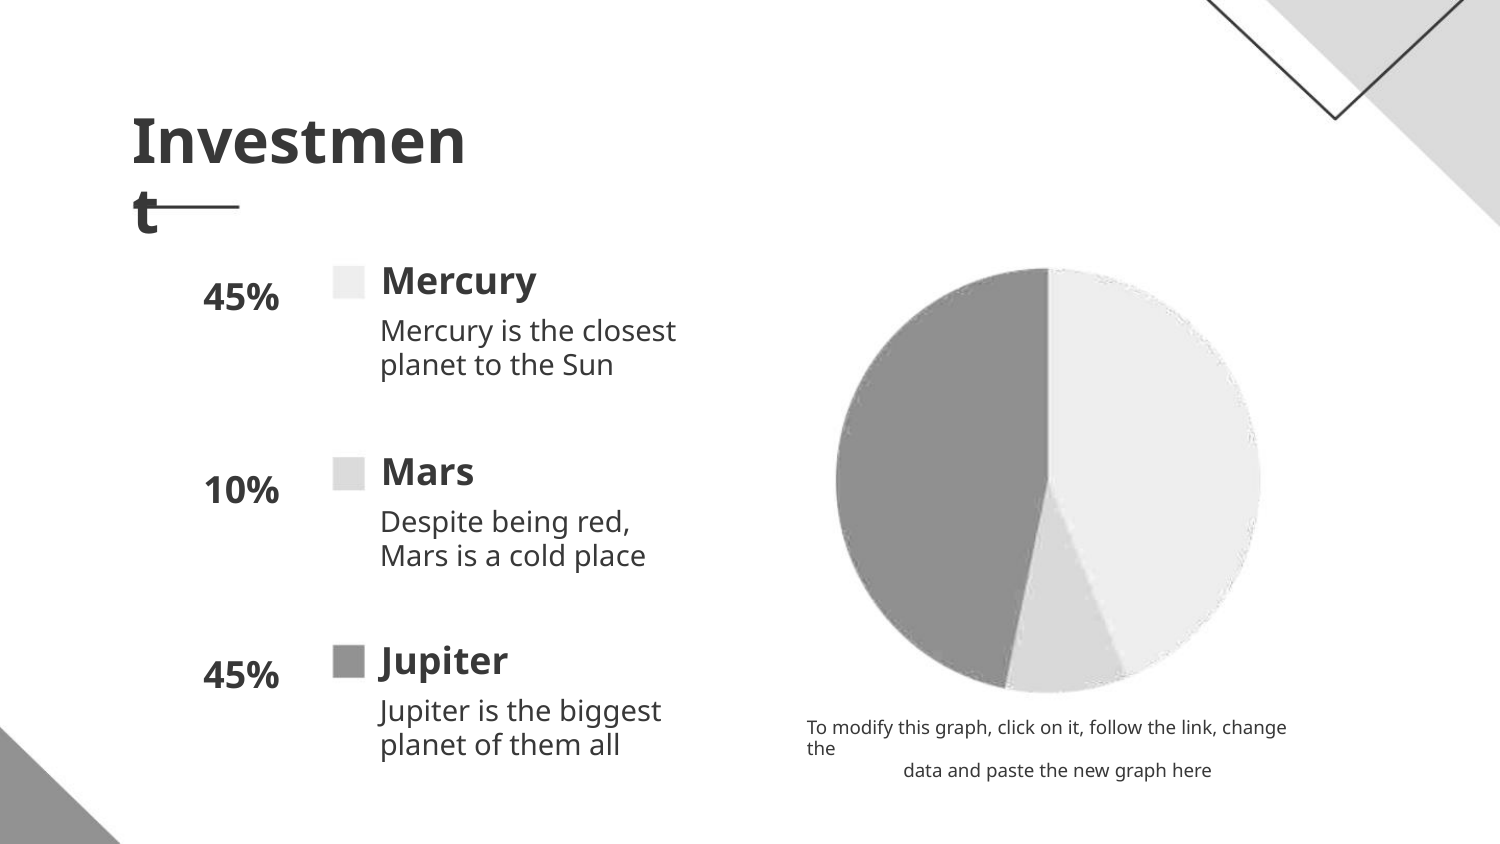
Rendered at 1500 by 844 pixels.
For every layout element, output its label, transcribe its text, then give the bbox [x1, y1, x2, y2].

text_box Investment [131, 106, 487, 246]
text_box Mercury is the closest planet to the Sun [379, 314, 687, 382]
text_box [0, 0, 1500, 844]
text_box 45% [203, 276, 304, 318]
text_box Mercury [380, 260, 552, 303]
text_box Despite being red, Mars is a cold place [379, 505, 663, 573]
text_box Jupiter is the biggest planet of them all [379, 694, 672, 761]
text_box Jupiter [380, 639, 531, 682]
text_box Mars [380, 450, 494, 493]
text_box 10% 45% [203, 469, 304, 697]
text_box To modify this graph, click on it, follow the link, change the data and paste the new graph here [806, 717, 1316, 782]
